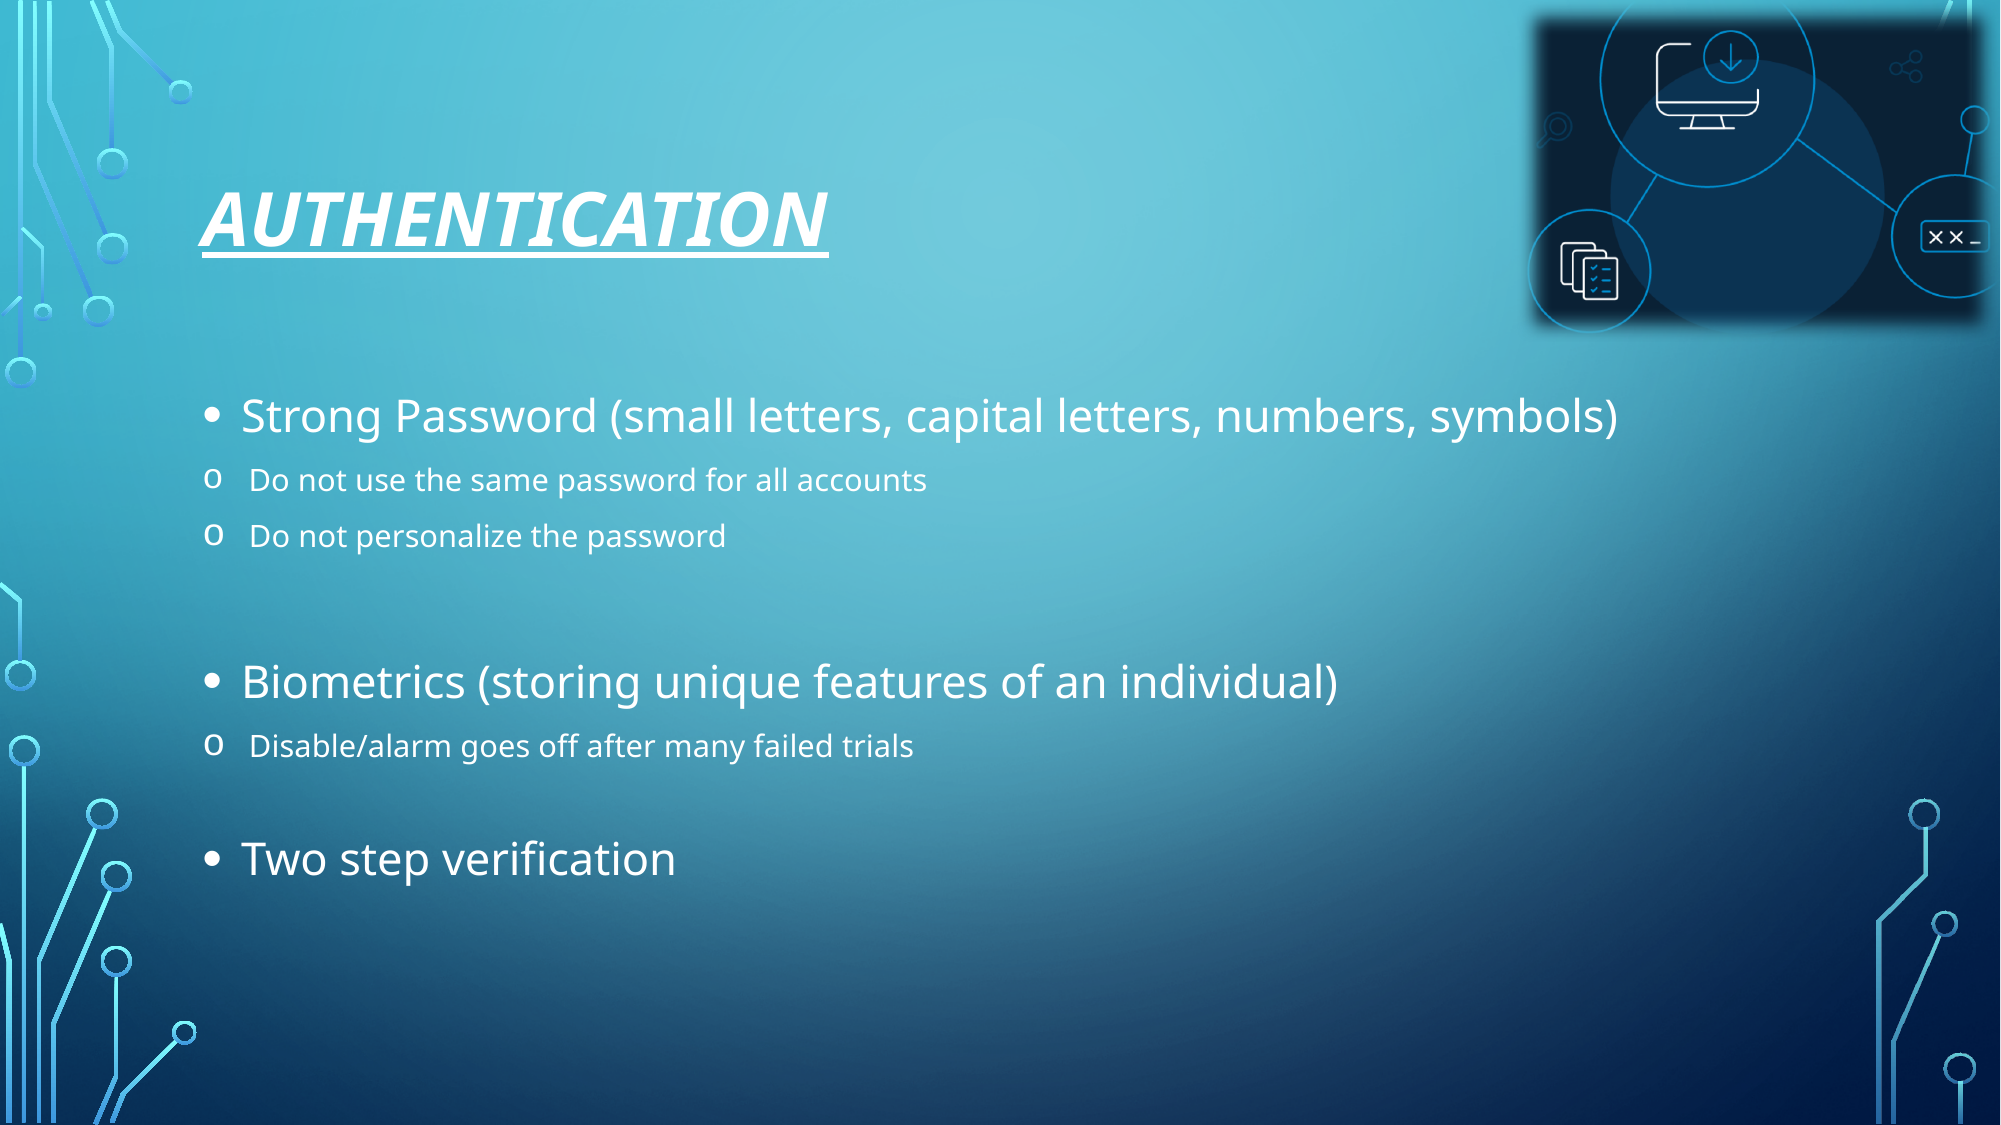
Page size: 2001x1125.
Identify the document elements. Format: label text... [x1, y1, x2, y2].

list Strong Password (small letters, capital letters, numbers, symbols) Do not use the same password for all accounts Do not personalize the password Biometrics (storing unique features of an individual) Disable/alarm goes off after many failed trials Two step verification [187, 369, 1813, 950]
title authentication [187, 101, 1813, 344]
picture [1516, 0, 2000, 343]
